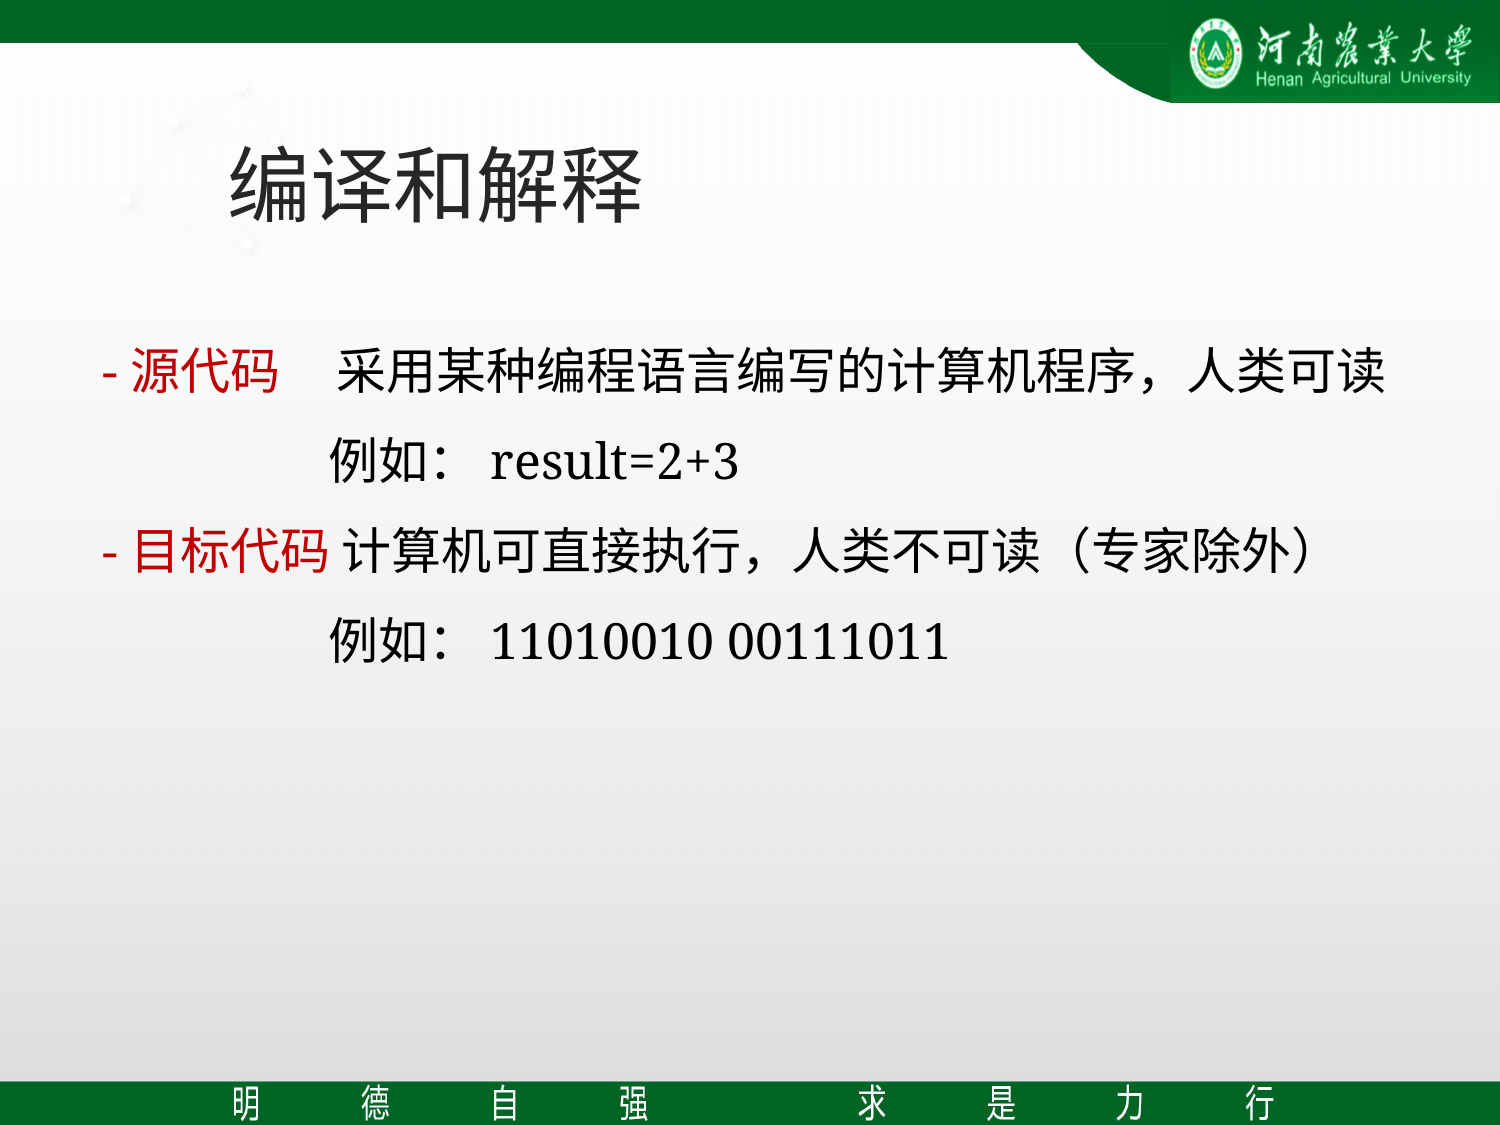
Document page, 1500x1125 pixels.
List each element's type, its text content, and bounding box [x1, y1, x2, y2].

text_box -源代码 采用某种编程语言编写的计算机程序，人类可读 例如：result=2+3 -目标代码 计算机可直接执行，人类不可读（专家除外） 例如：11010010 00111011 [88, 301, 1424, 767]
picture [0, 0, 1500, 1125]
text_box 编译和解释 [318, 125, 1388, 241]
